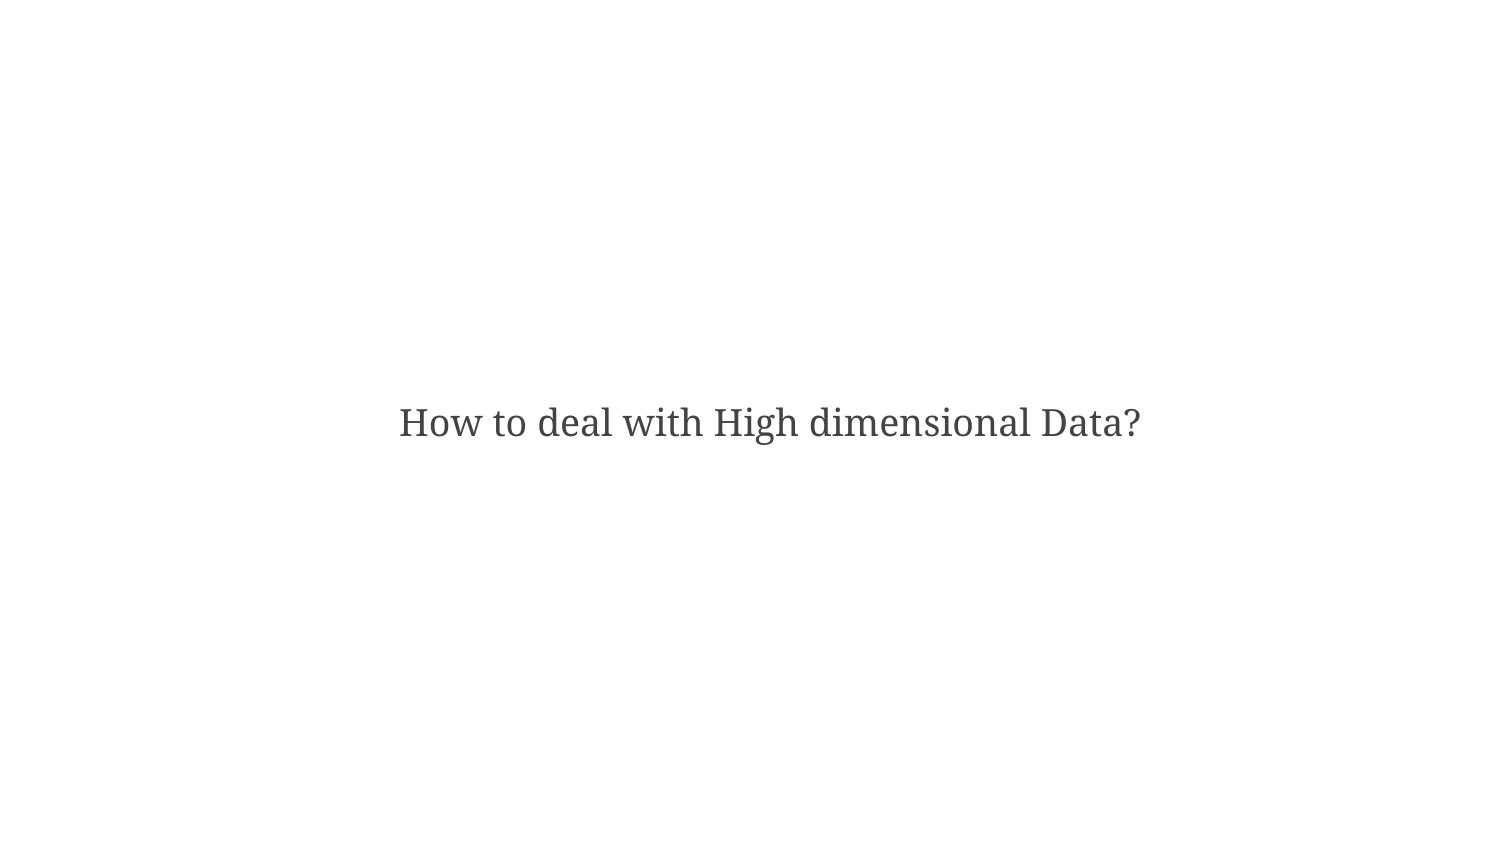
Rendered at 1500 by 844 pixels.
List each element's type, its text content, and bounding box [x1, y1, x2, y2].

text_box How to deal with High dimensional Data? [175, 386, 1366, 457]
